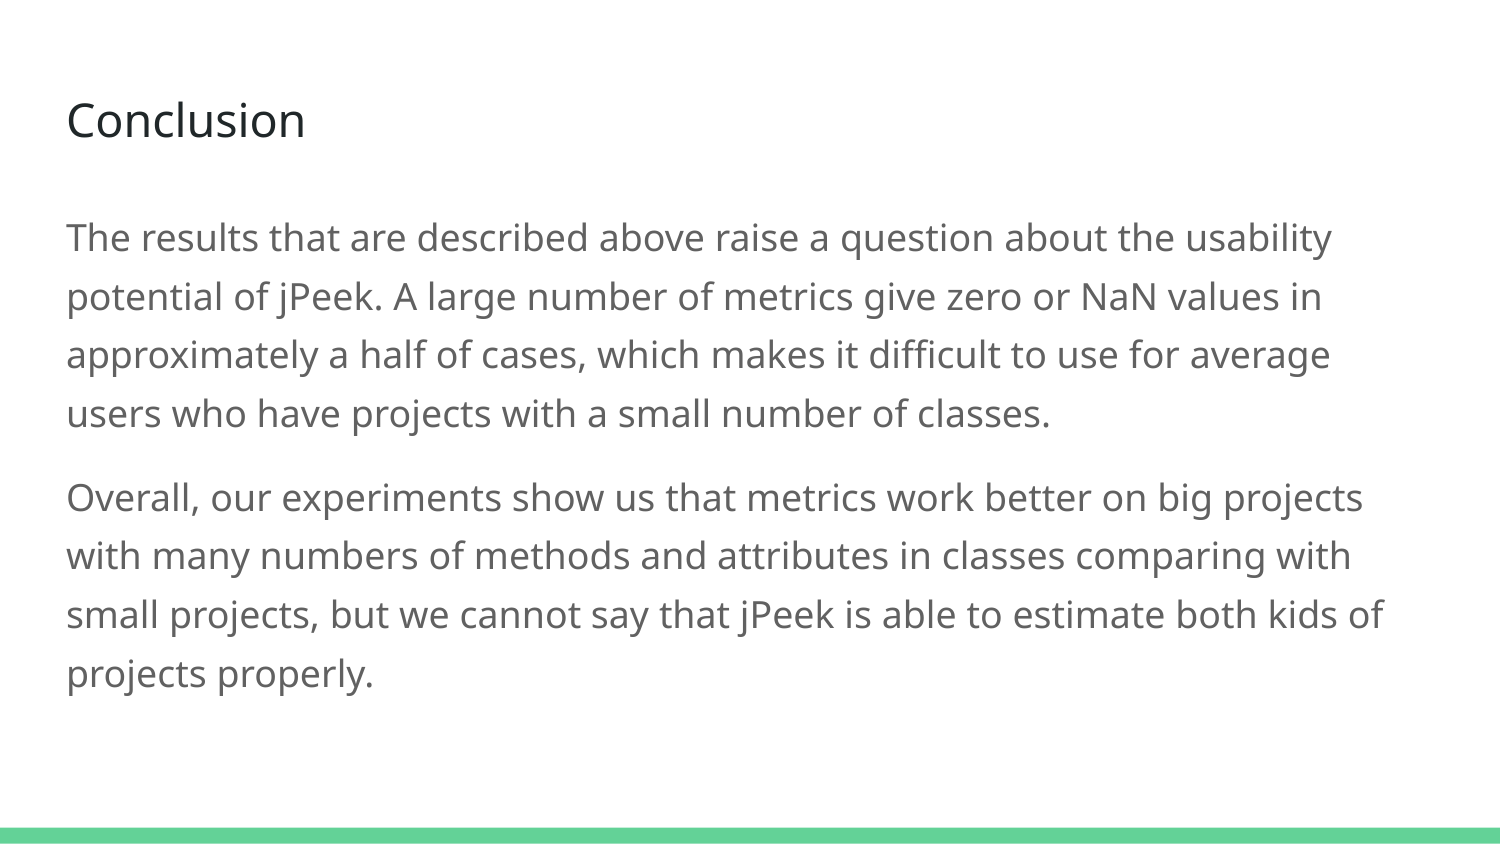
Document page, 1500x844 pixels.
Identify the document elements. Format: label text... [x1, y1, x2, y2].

list The results that are described above raise a question about the usability potential of jPeek. A large number of metrics give zero or NaN values in approximately a half of cases, which makes it difficult to use for average users who have projects with a small number of classes. Overall, our experiments show us that metrics work better on big projects with many numbers of methods and attributes in classes comparing with small projects, but we cannot say that jPeek is able to estimate both kids of projects properly. [51, 189, 1449, 750]
title Conclusion [51, 72, 1449, 167]
